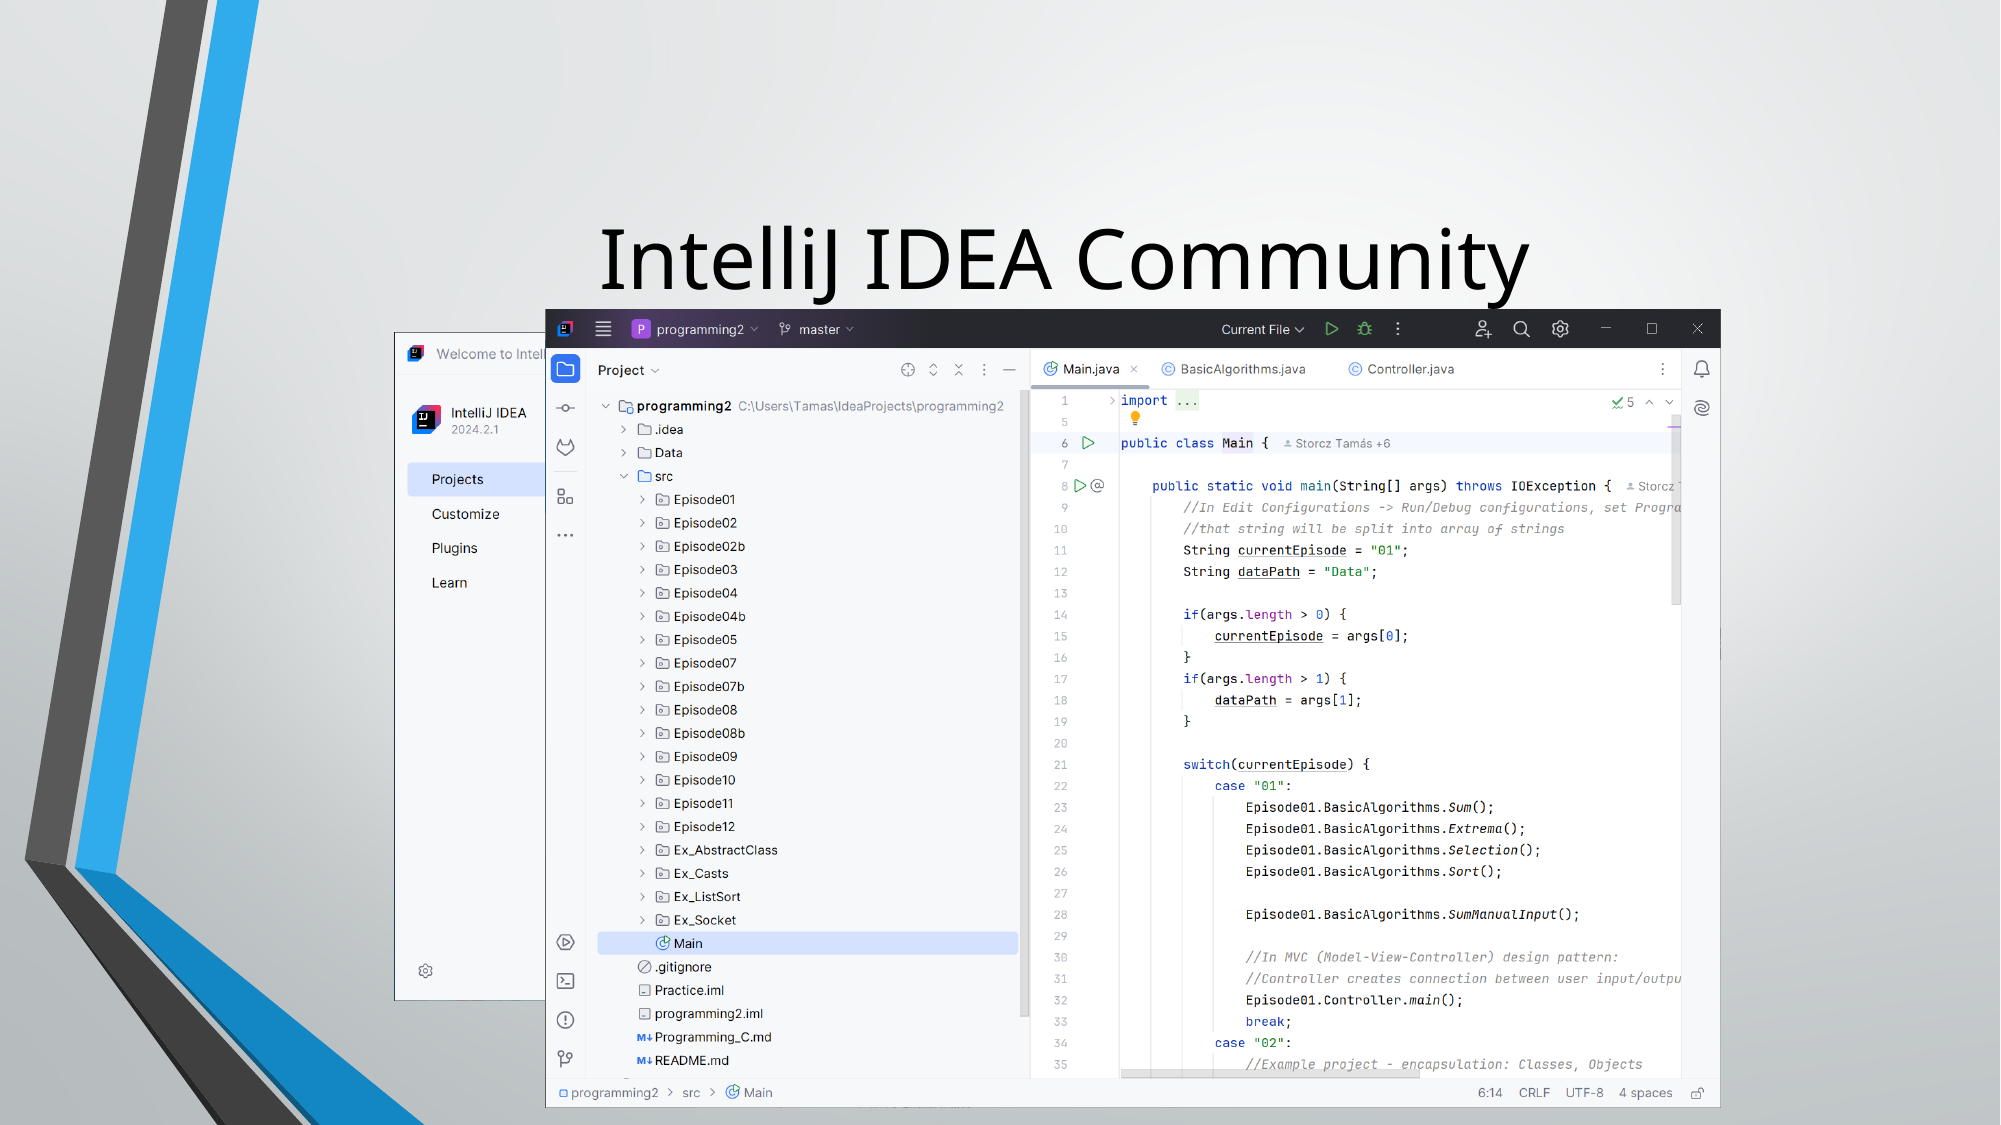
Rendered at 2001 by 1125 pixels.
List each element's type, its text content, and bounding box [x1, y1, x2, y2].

picture [394, 308, 1721, 1108]
title IntelliJ IDEA Community [243, 112, 1887, 400]
